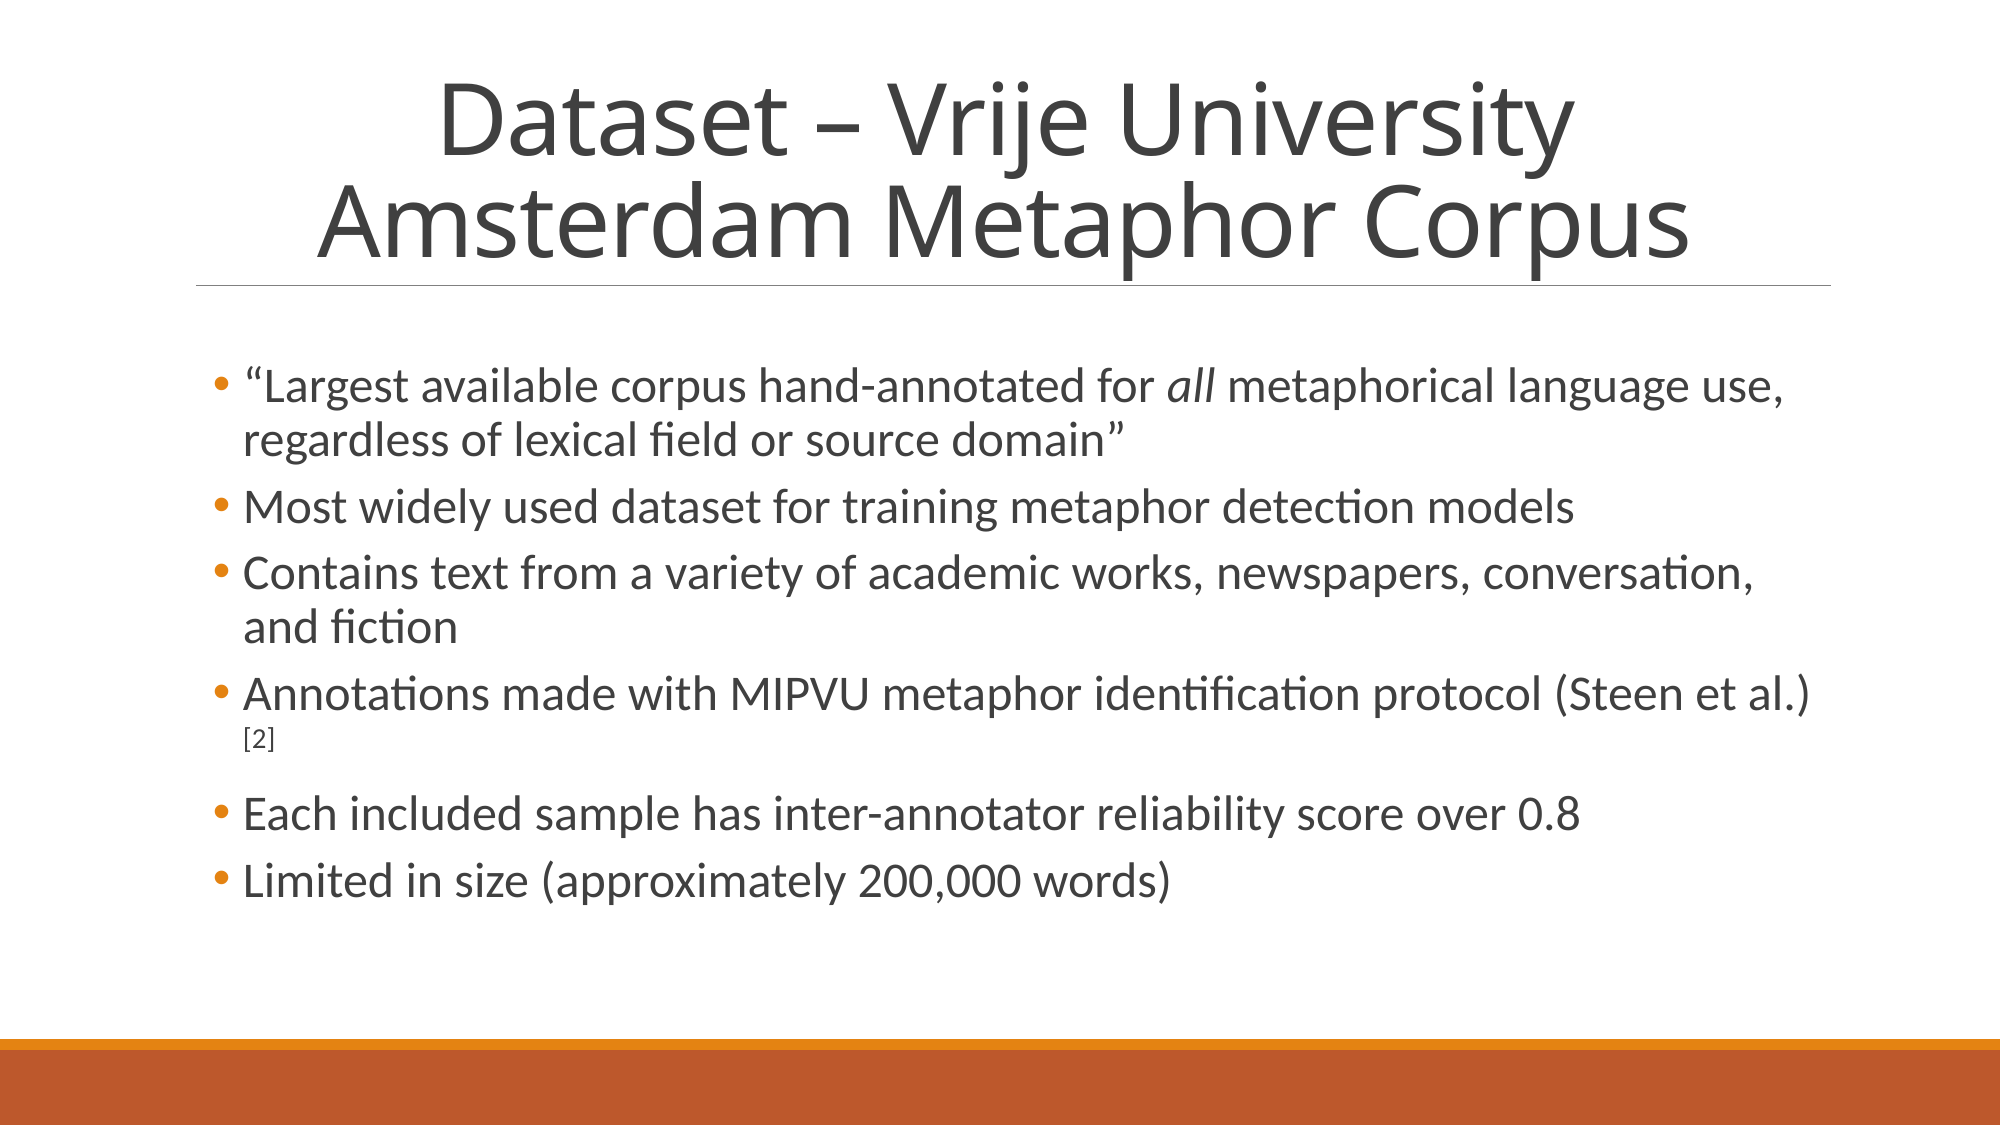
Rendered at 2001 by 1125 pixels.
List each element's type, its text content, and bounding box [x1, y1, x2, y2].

title Dataset – Vrije University Amsterdam Metaphor Corpus [180, 47, 1830, 285]
list “Largest available corpus hand-annotated for all metaphorical language use, regardless of lexical field or source domain” Most widely used dataset for training metaphor detection models Contains text from a variety of academic works, newspapers, conversation, and fiction Annotations made with MIPVU metaphor identification protocol (Steen et al.) [2] Each included sample has inter-annotator reliability score over 0.8 Limited in size (approximately 200,000 words) [180, 302, 1830, 963]
